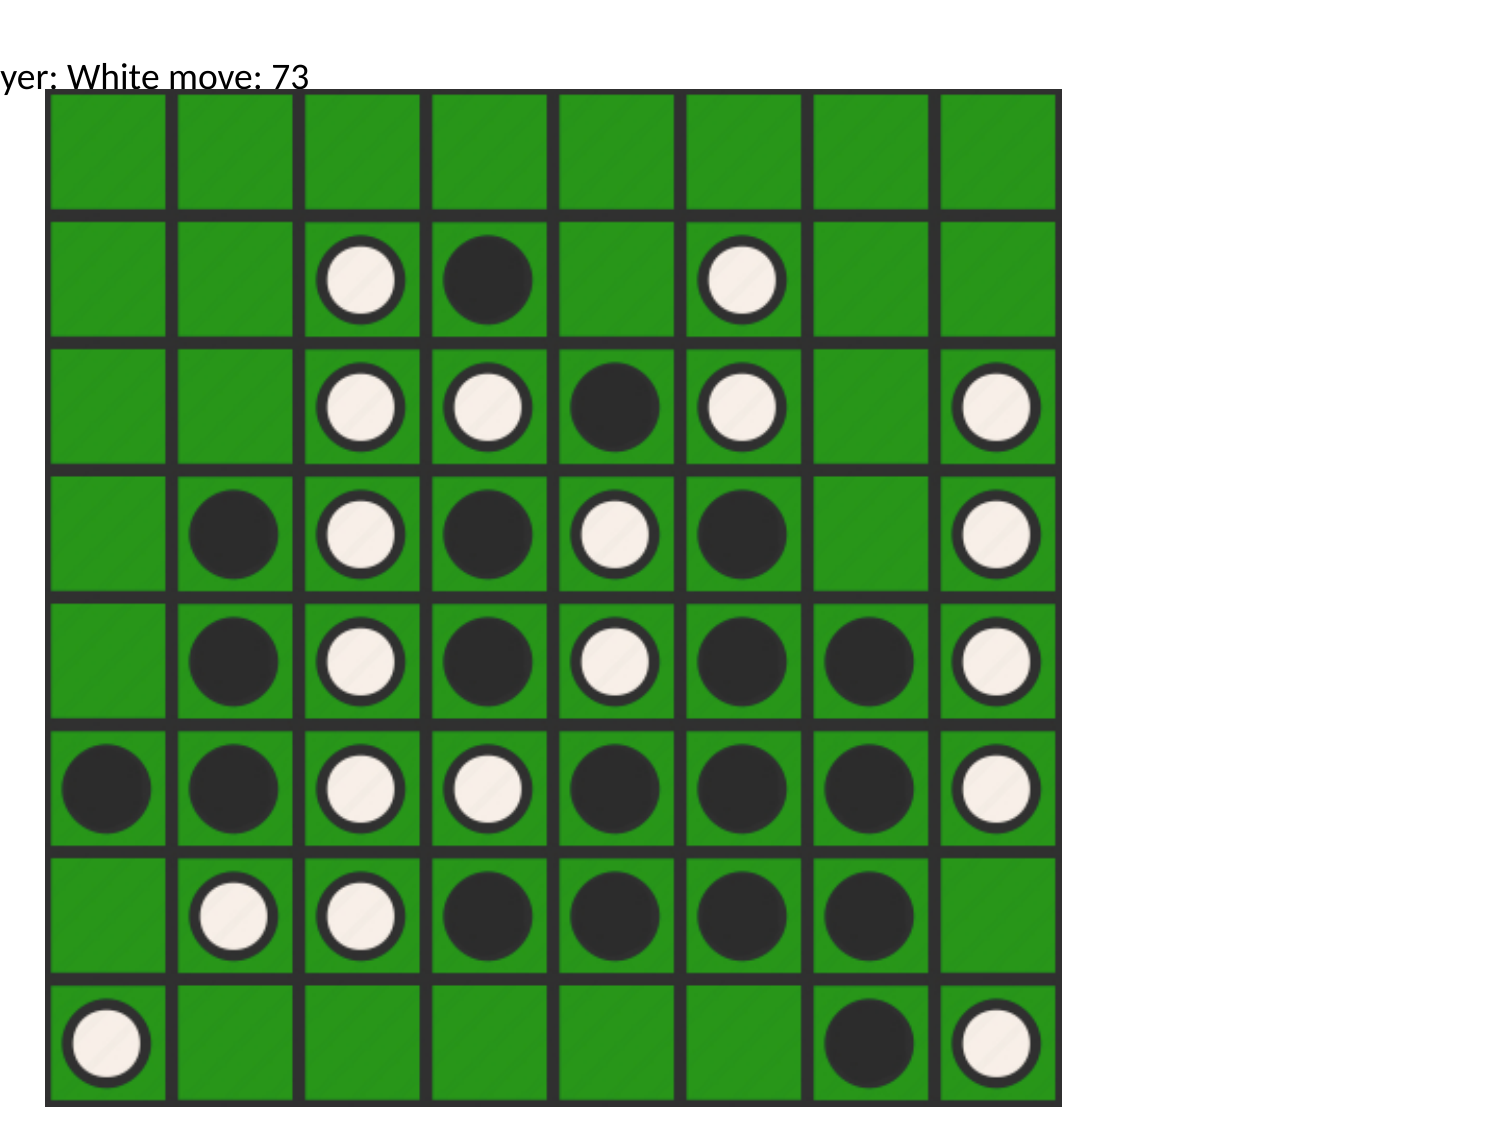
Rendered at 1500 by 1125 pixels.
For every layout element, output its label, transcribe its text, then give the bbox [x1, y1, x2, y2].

text_box turn: 34 player: White move: 73 [0, 44, 325, 105]
picture [44, 89, 1062, 1107]
